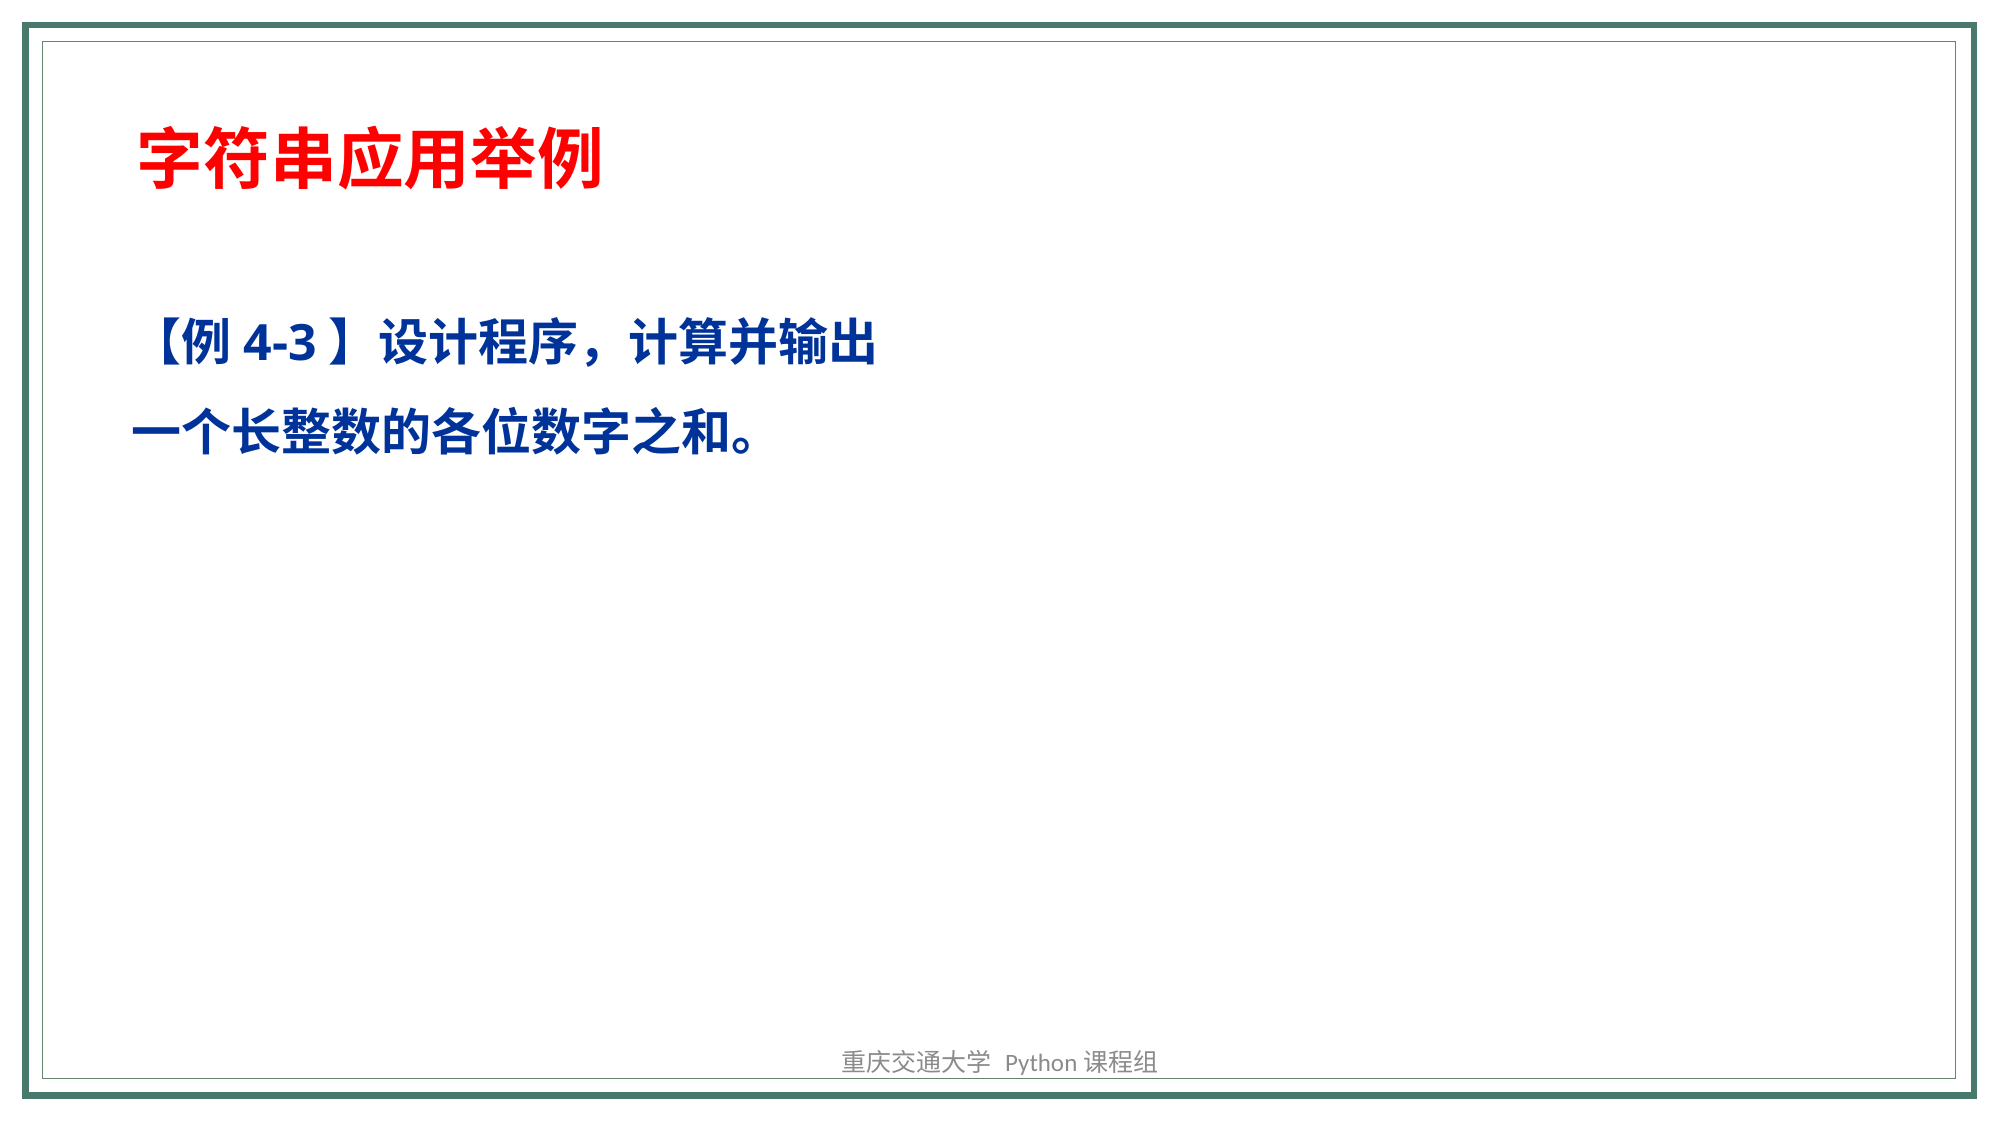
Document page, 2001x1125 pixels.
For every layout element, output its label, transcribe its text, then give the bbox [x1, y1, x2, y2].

text_box [25, 24, 1975, 1097]
footer 重庆交通大学 Python课程组 [662, 1031, 1338, 1092]
text_box [42, 41, 1956, 1080]
text_box 字符串应用举例 [116, 106, 908, 207]
text_box 【例4-3】设计程序，计算并输出一个长整数的各位数字之和。 [116, 272, 908, 468]
